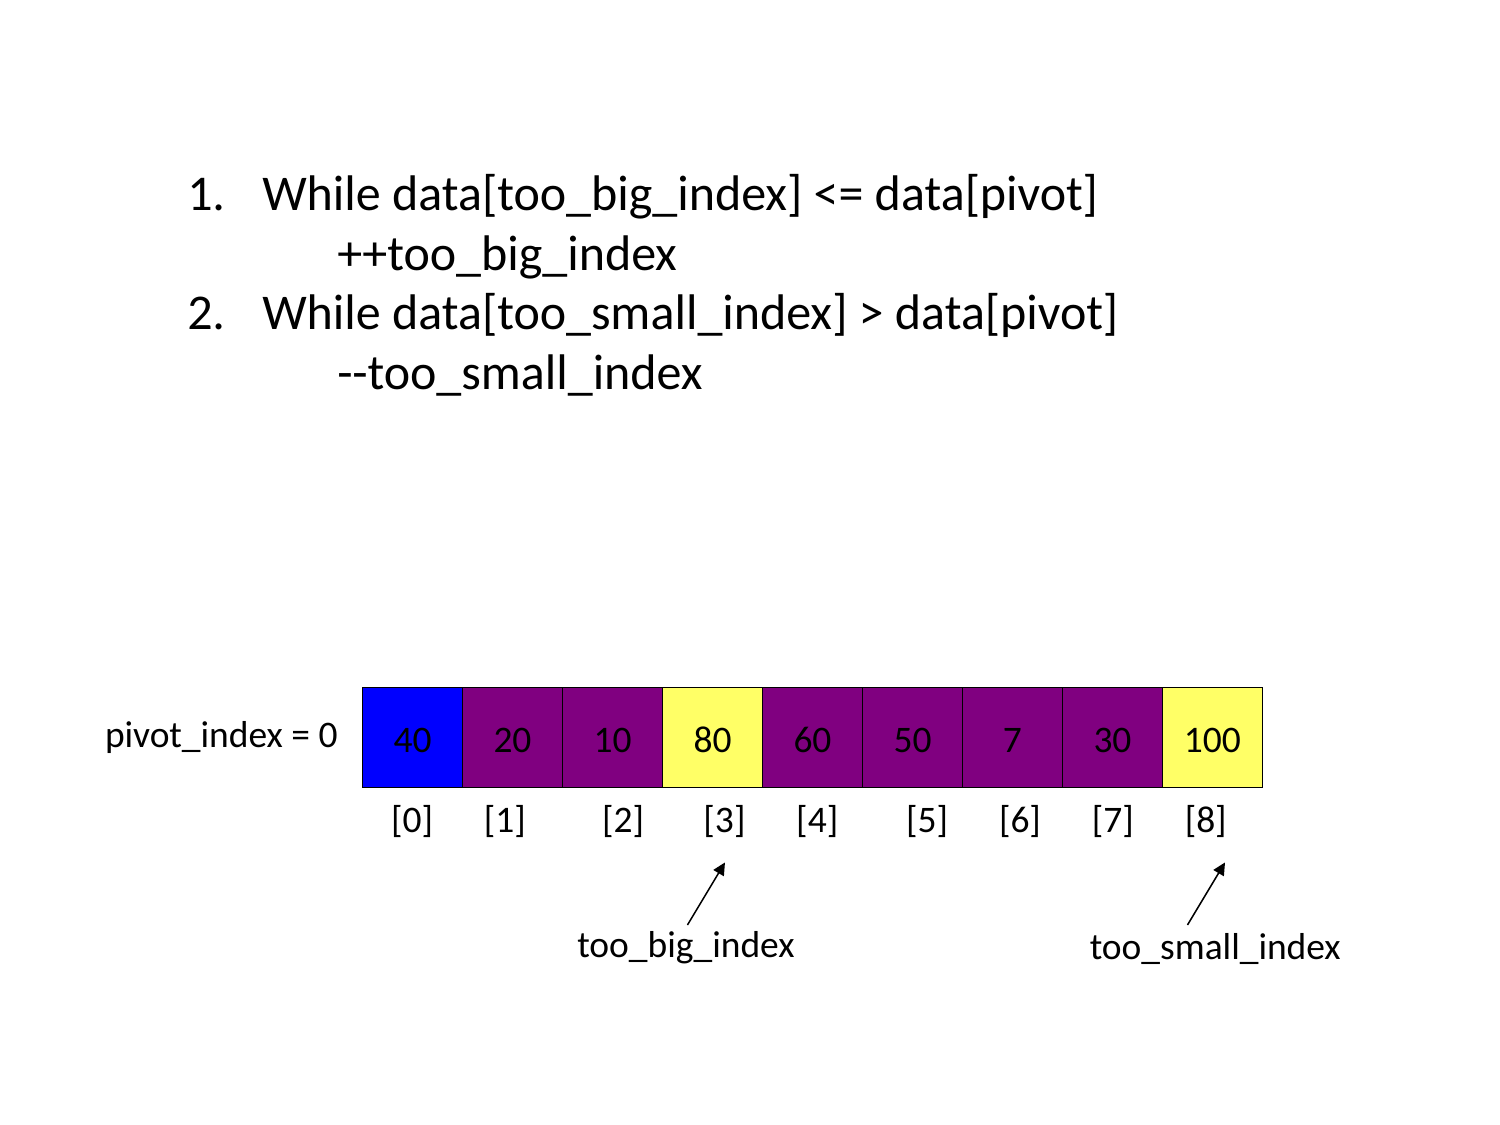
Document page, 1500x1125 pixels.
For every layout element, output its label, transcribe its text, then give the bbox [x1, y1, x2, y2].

text_box 20 [462, 687, 562, 787]
text_box While data[too_big_index] <= data[pivot] ++too_big_index While data[too_small_index] > data[pivot] --too_small_index [172, 152, 1134, 408]
text_box 10 [562, 687, 662, 787]
text_box too_big_index [562, 912, 1038, 973]
text_box 100 [1162, 687, 1263, 788]
text_box [0] [1] [2] [3] [4] [5] [6] [7] [8] [376, 787, 1244, 848]
text_box 80 [662, 687, 762, 787]
text_box 7 [962, 687, 1062, 787]
text_box [1187, 862, 1225, 926]
text_box too_small_index [1074, 914, 1425, 975]
text_box 40 [362, 687, 462, 788]
text_box pivot_index = 0 [90, 702, 353, 762]
text_box 30 [1062, 687, 1162, 787]
text_box 50 [862, 687, 962, 787]
text_box 60 [762, 687, 862, 787]
text_box [687, 862, 725, 926]
